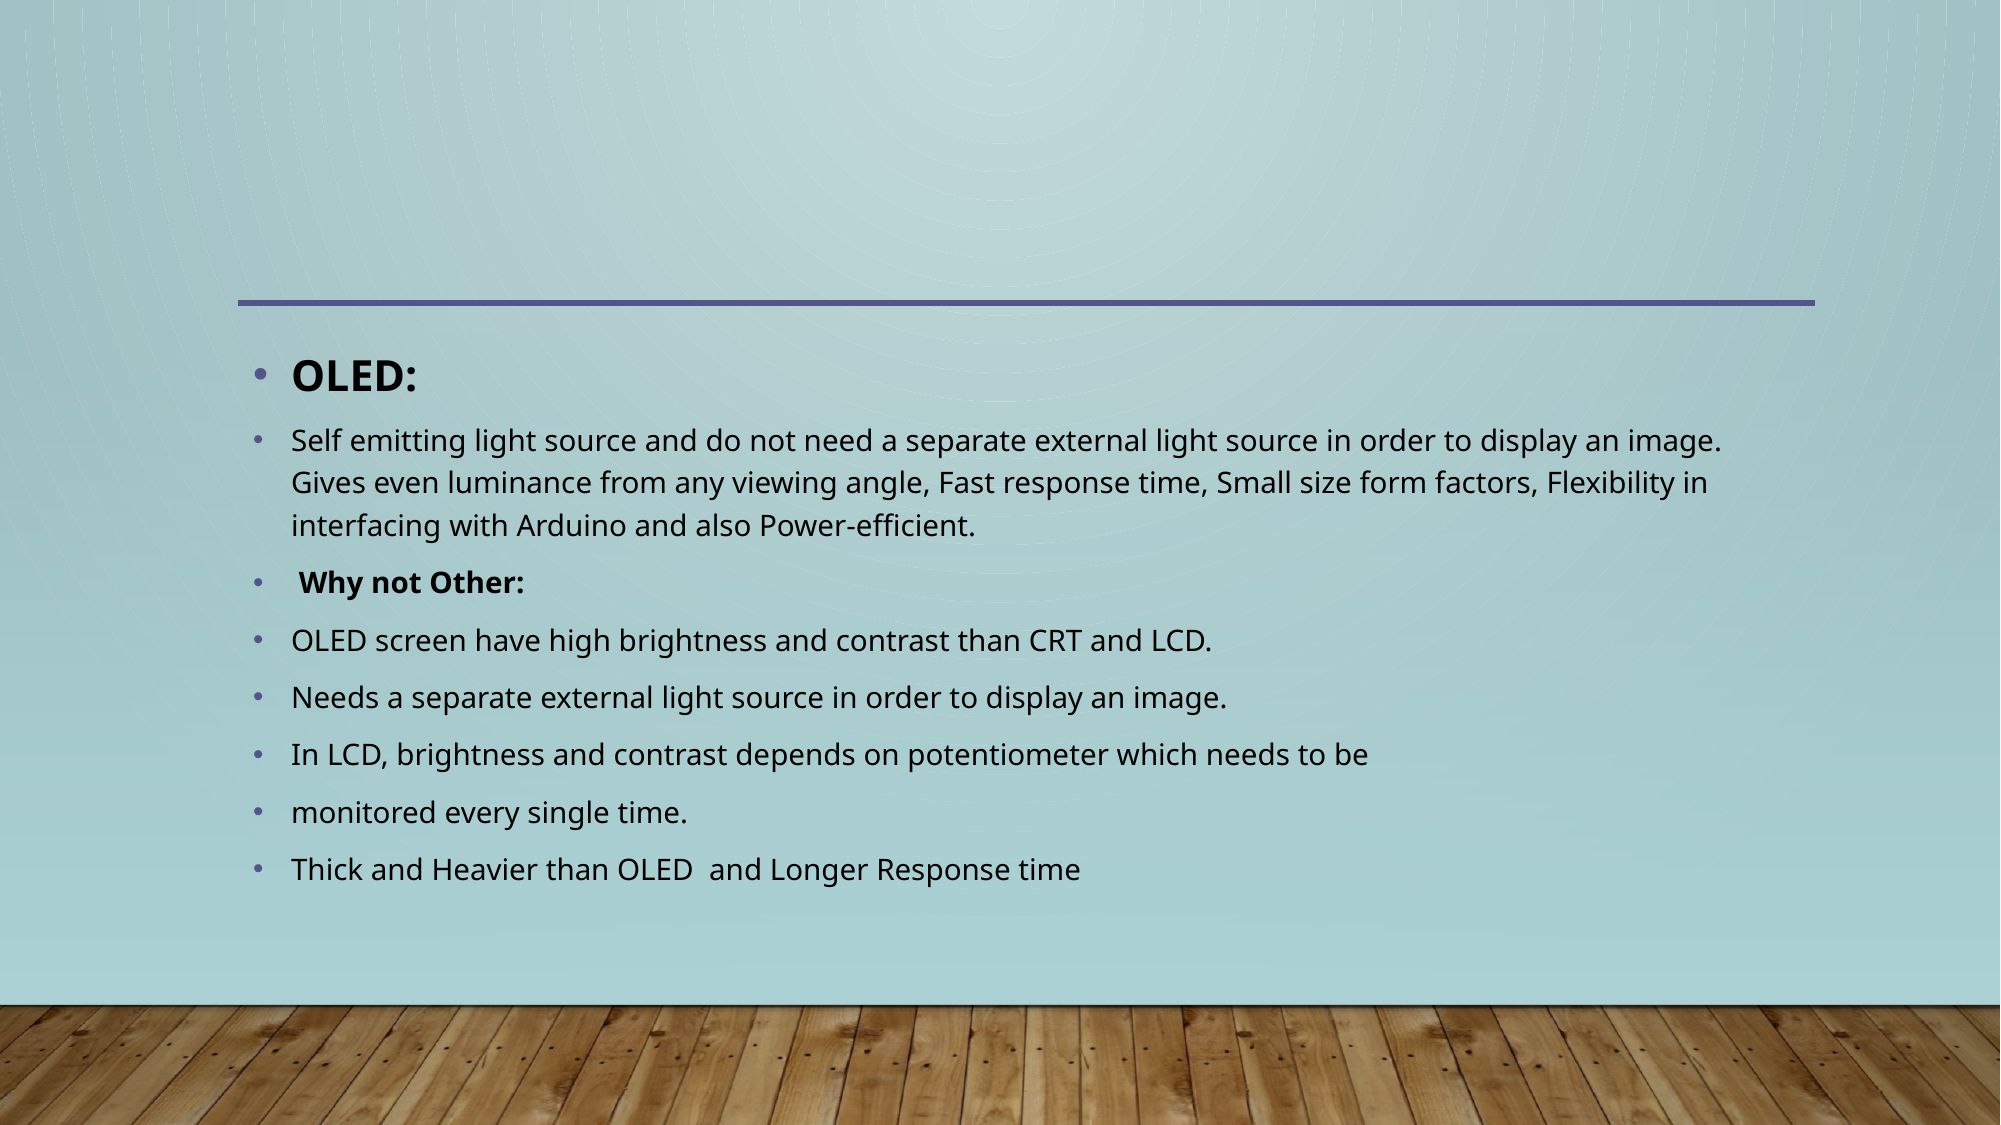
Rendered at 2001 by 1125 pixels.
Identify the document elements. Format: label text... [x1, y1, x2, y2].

picture [0, 1005, 2000, 1125]
list OLED: Self emitting light source and do not need a separate external light source in order to display an image. Gives even luminance from any viewing angle, Fast response time, Small size form factors, Flexibility in interfacing with Arduino and also Power-efficient. Why not Other: OLED screen have high brightness and contrast than CRT and LCD. Needs a separate external light source in order to display an image. In LCD, brightness and contrast depends on potentiometer which needs to be monitored every single time. Thick and Heavier than OLED and Longer Response time [238, 330, 1814, 897]
